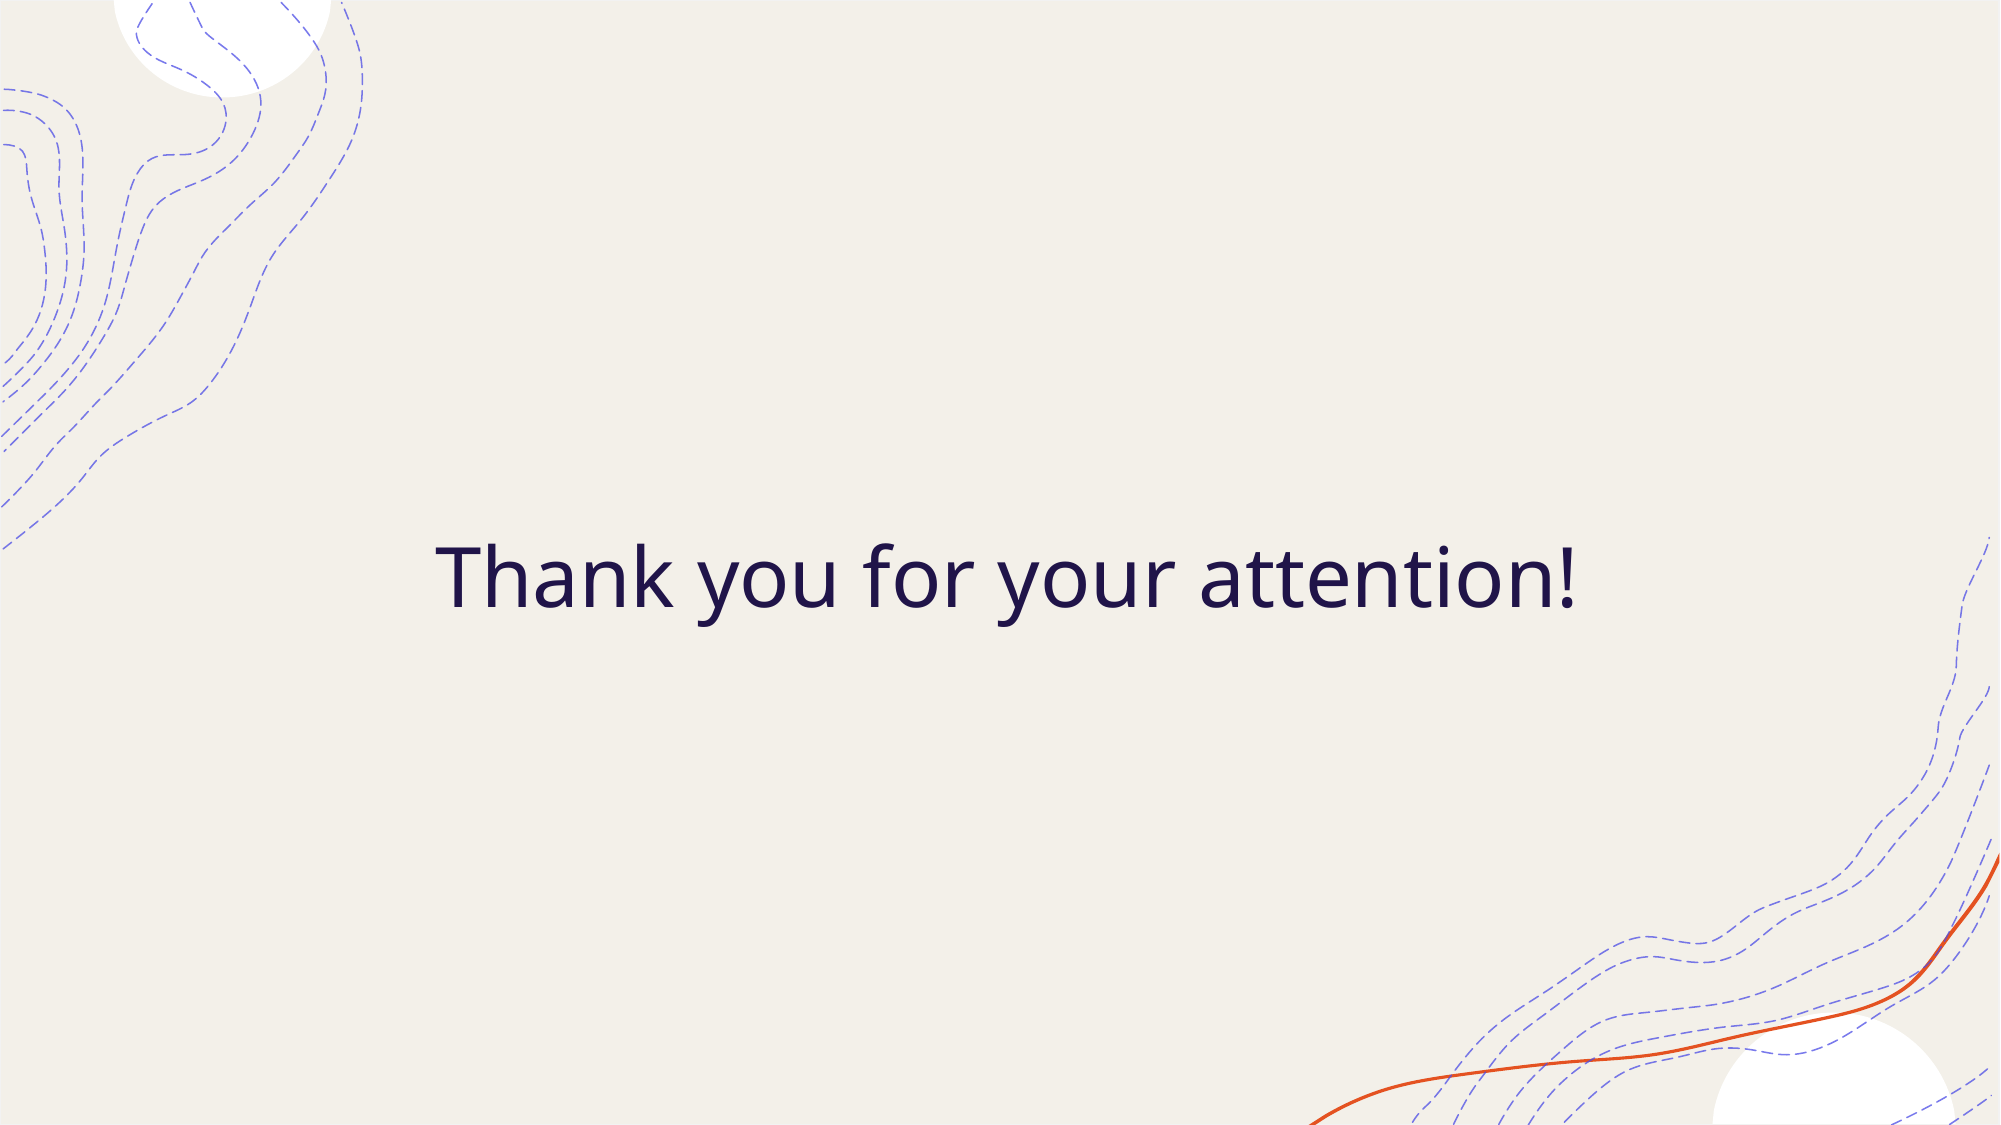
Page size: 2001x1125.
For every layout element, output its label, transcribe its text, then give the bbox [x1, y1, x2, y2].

title Thank you for your attention! [419, 397, 1650, 632]
